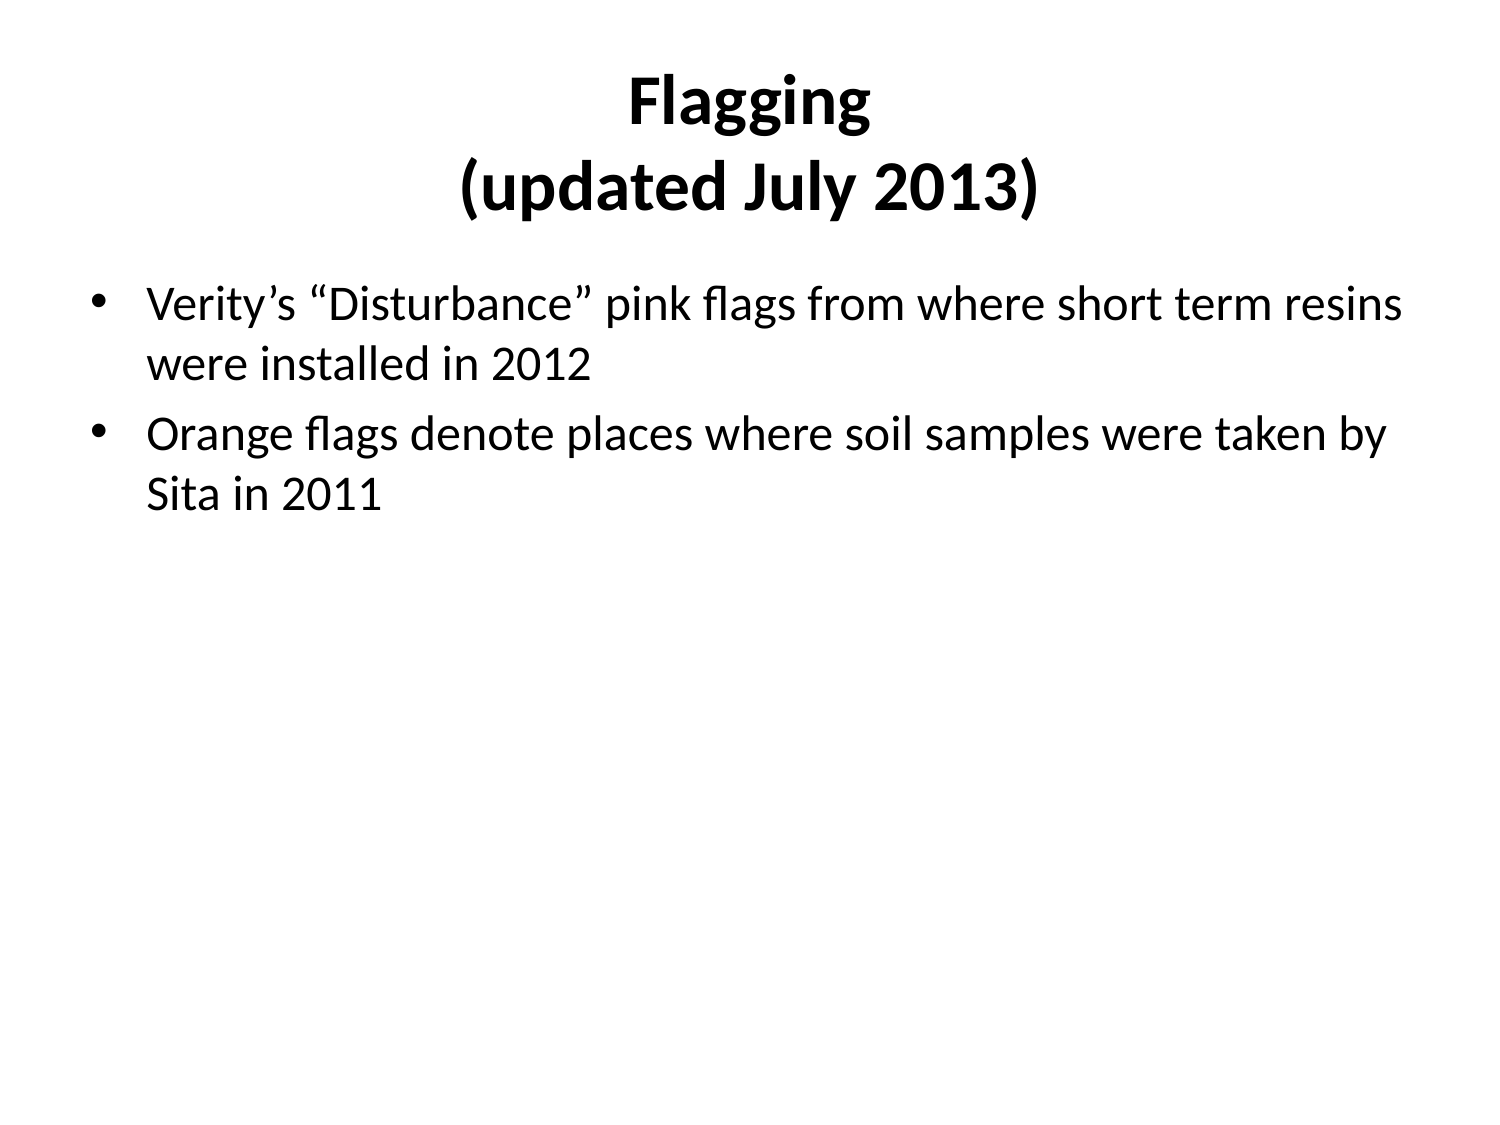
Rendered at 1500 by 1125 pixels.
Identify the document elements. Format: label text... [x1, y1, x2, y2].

title Flagging (updated July 2013) [75, 45, 1425, 233]
list Verity’s “Disturbance” pink flags from where short term resins were installed in 2012 Orange flags denote places where soil samples were taken by Sita in 2011 [75, 262, 1425, 1005]
